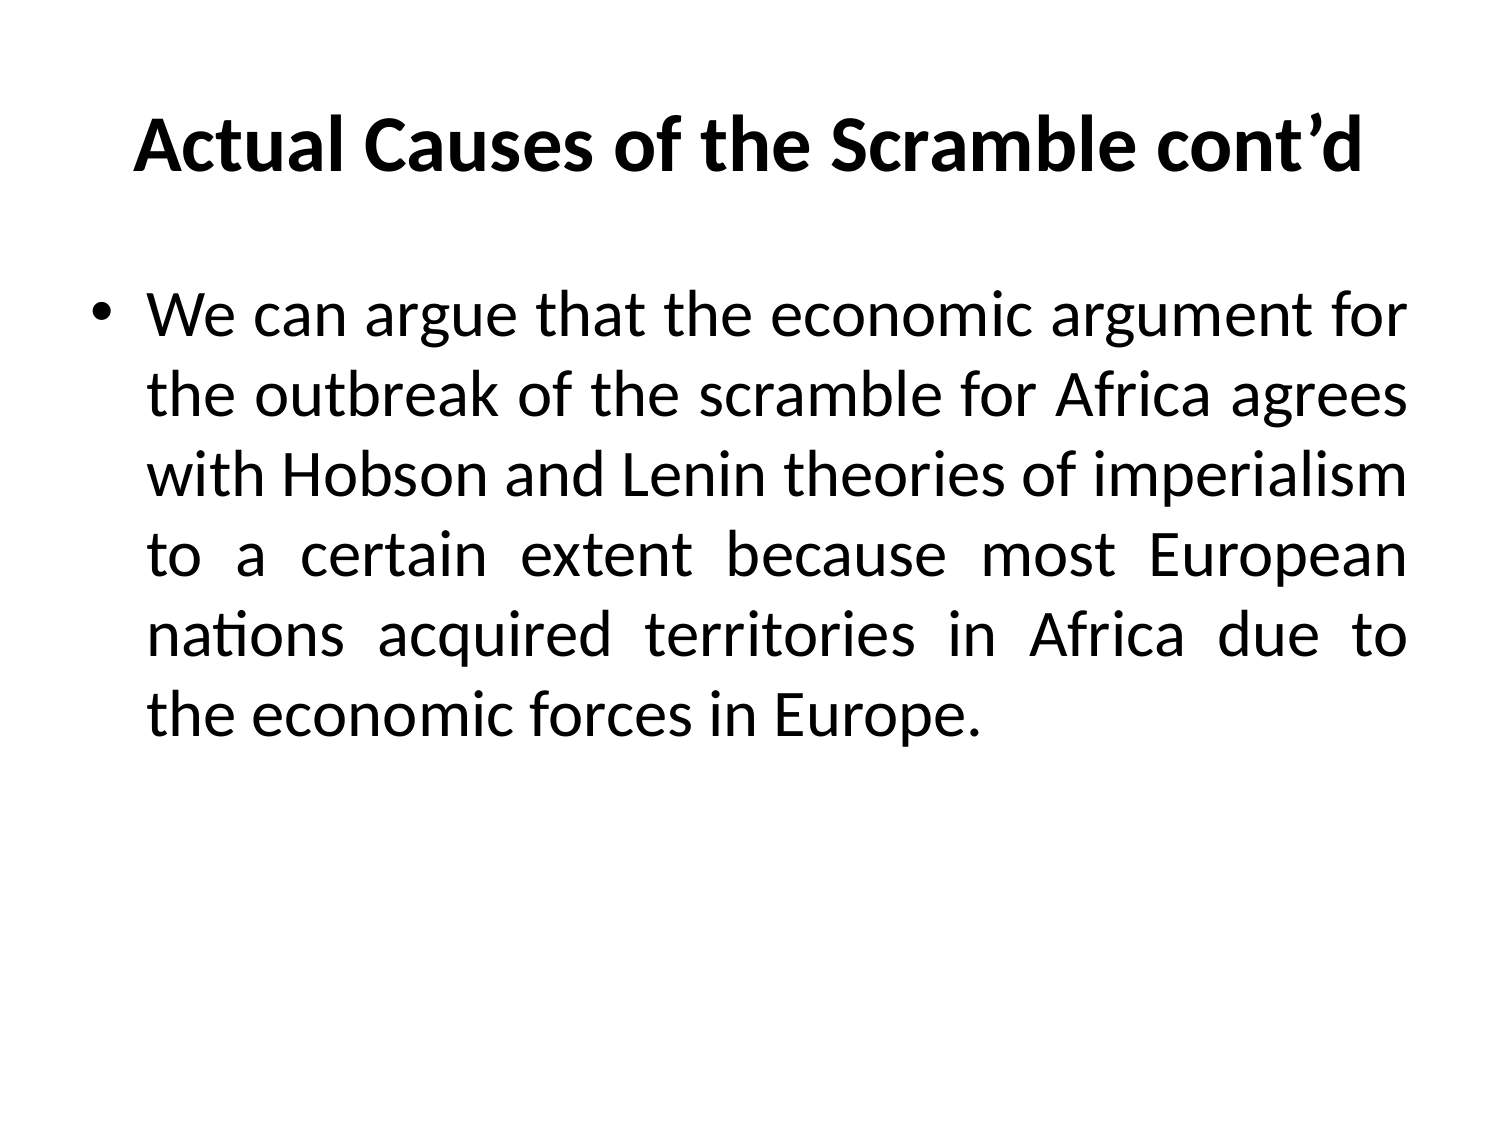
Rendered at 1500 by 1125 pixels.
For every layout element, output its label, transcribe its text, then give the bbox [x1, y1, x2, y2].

list We can argue that the economic argument for the outbreak of the scramble for Africa agrees with Hobson and Lenin theories of imperialism to a certain extent because most European nations acquired territories in Africa due to the economic forces in Europe. [75, 262, 1425, 1005]
title Actual Causes of the Scramble cont’d [75, 45, 1425, 233]
